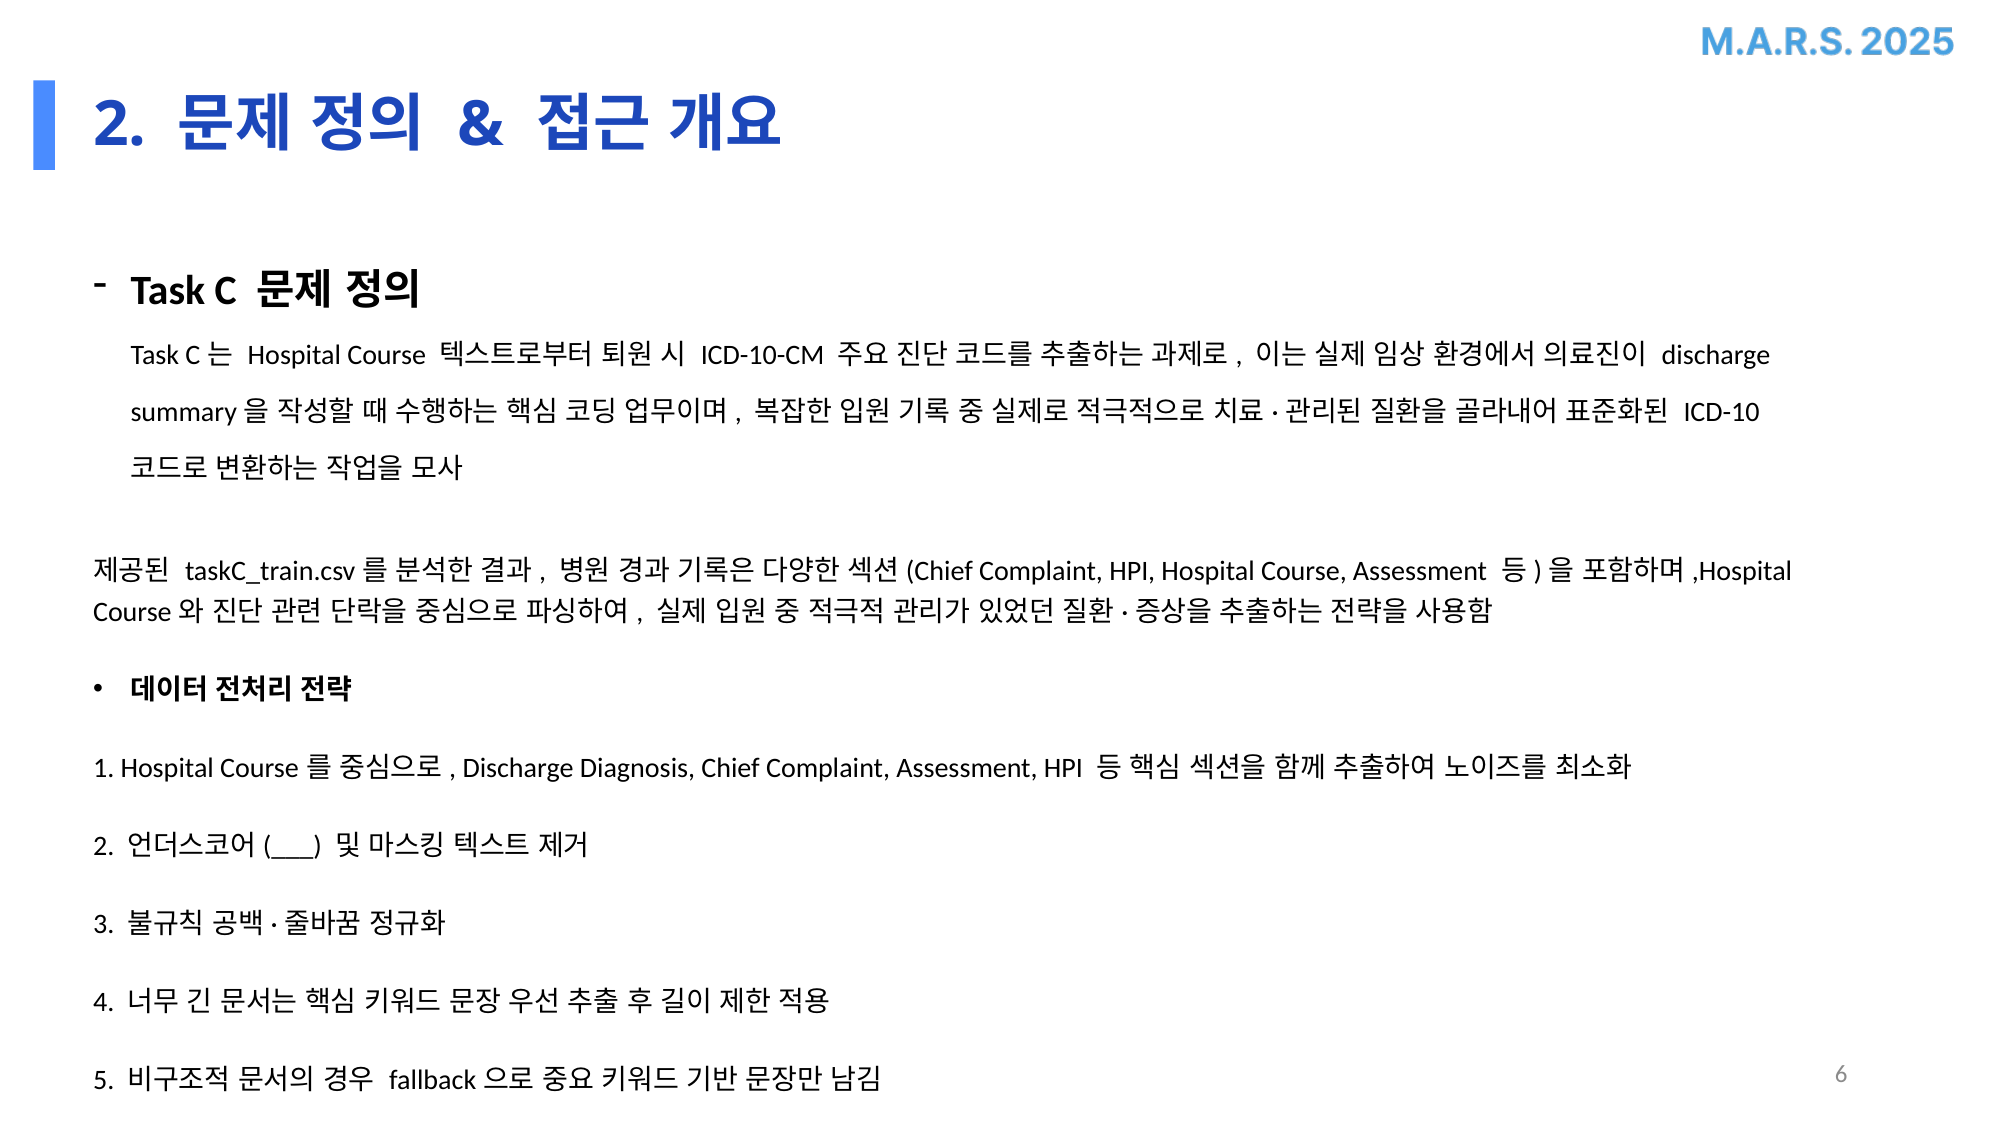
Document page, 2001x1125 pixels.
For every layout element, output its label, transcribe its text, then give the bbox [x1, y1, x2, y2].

list Task C 문제 정의 Task C는 Hospital Course 텍스트로부터 퇴원 시 ICD-10-CM 주요 진단 코드를 추출하는 과제로, 이는 실제 임상 환경에서 의료진이 discharge summary을 작성할 때 수행하는 핵심 코딩 업무이며, 복잡한 입원 기록 중 실제로 적극적으로 치료·관리된 질환을 골라내어 표준화된 ICD-10 코드로 변환하는 작업을 모사 제공된 taskC_train.csv를 분석한 결과, 병원 경과 기록은 다양한 섹션(Chief Complaint, HPI, Hospital Course, Assessment 등)을 포함하며,Hospital Course와 진단 관련 단락을 중심으로 파싱하여, 실제 입원 중 적극적 관리가 있었던 질환·증상을 추출하는 전략을 사용함 데이터 전처리 전략 1. Hospital Course를 중심으로, Discharge Diagnosis, Chief Complaint, Assessment, HPI 등 핵심 섹션을 함께 추출하여 노이즈를 최소화 2. 언더스코어(___) 및 마스킹 텍스트 제거 3. 불규칙 공백·줄바꿈 정규화 4. 너무 긴 문서는 핵심 키워드 문장 우선 추출 후 길이 제한 적용 5. 비구조적 문서의 경우 fallback으로 중요 키워드 기반 문장만 남김 [78, 220, 1863, 1045]
slide_number 6 [1412, 1042, 1863, 1103]
title 2. 문제 정의 & 접근 개요 [78, 80, 1863, 170]
picture [1677, 5, 1986, 87]
